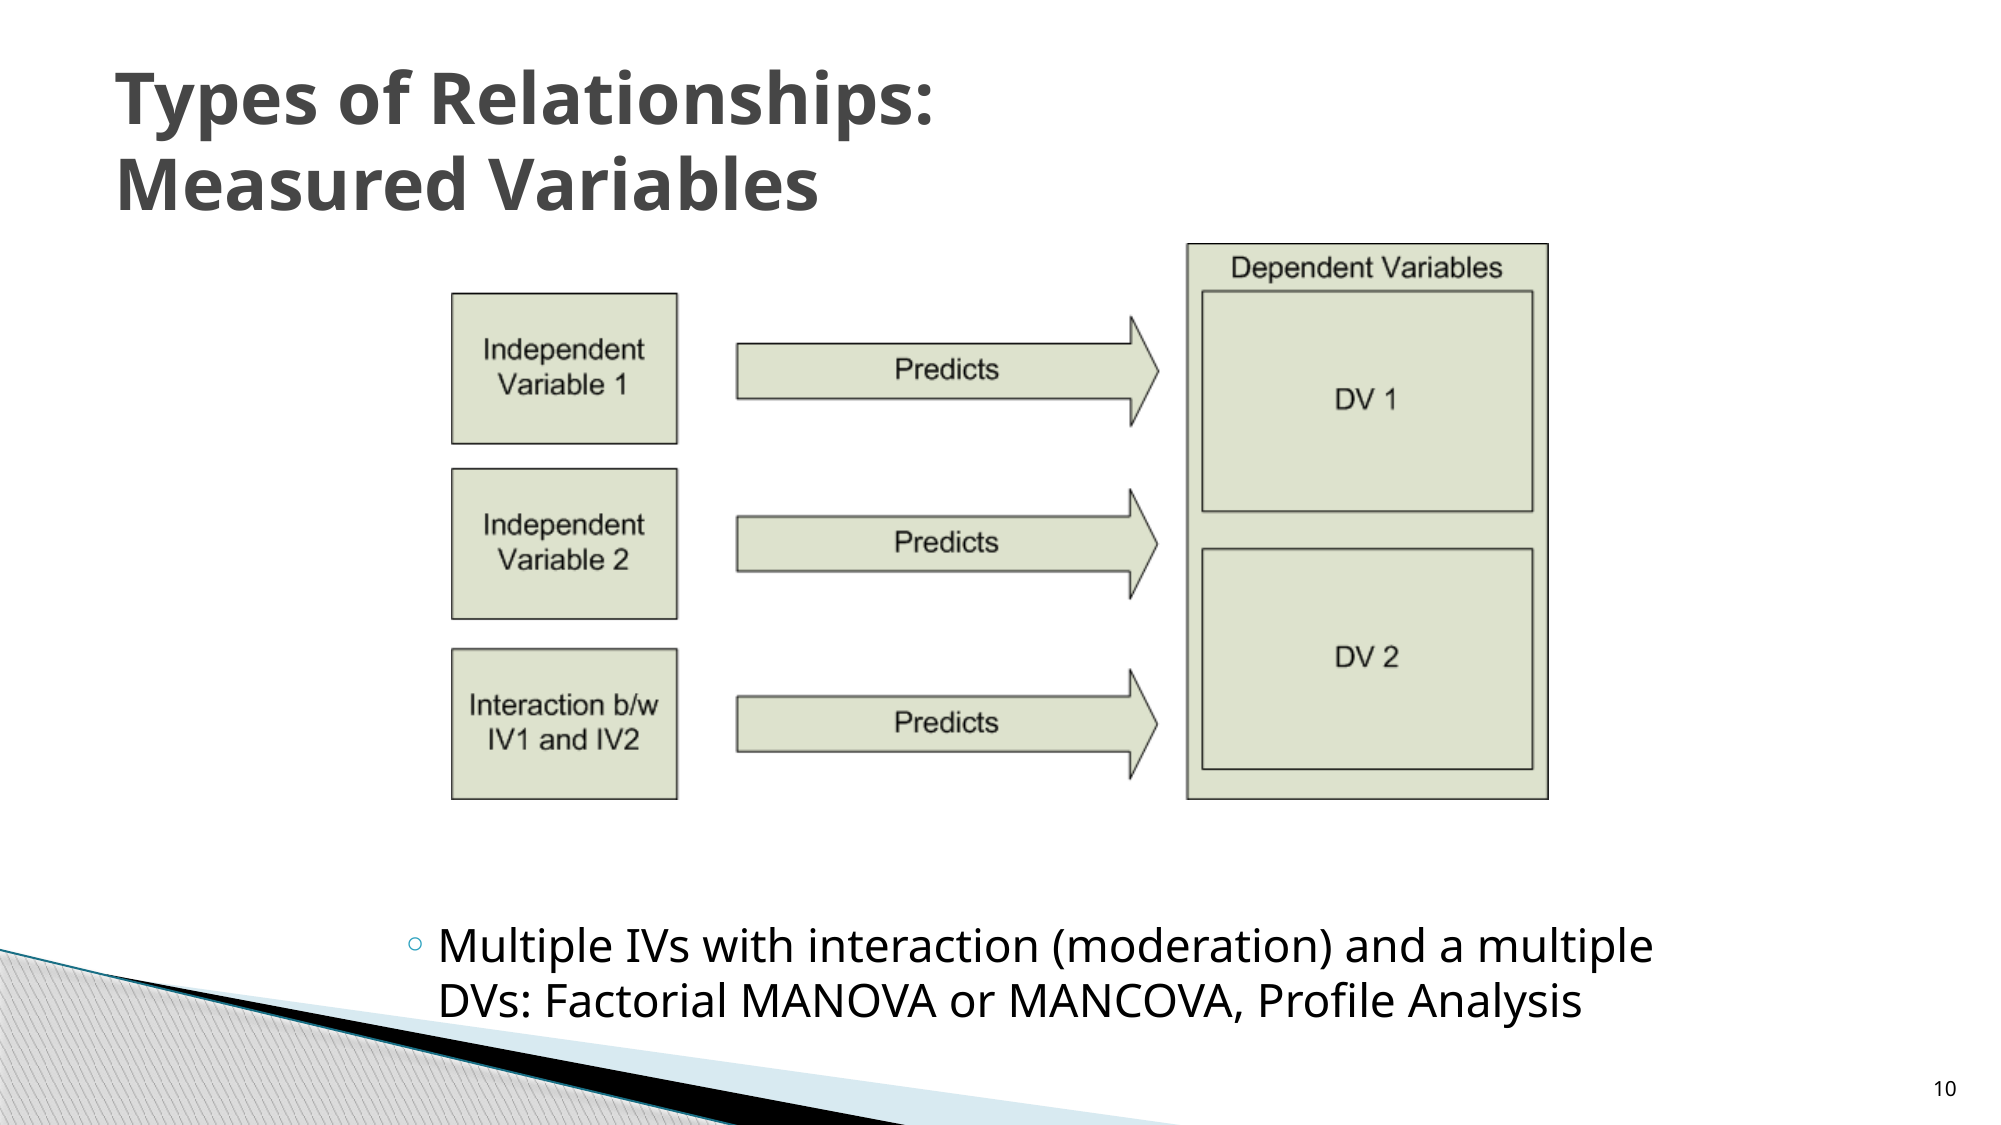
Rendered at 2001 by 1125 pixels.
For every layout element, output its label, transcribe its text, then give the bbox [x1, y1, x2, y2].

list Multiple IVs with interaction (moderation) and a multiple DVs: Factorial MANOVA or MANCOVA, Profile Analysis [324, 512, 1675, 1075]
slide_number 10 [1891, 1051, 1972, 1112]
title Types of Relationships: Measured Variables [99, 45, 1900, 233]
picture [451, 243, 1549, 801]
